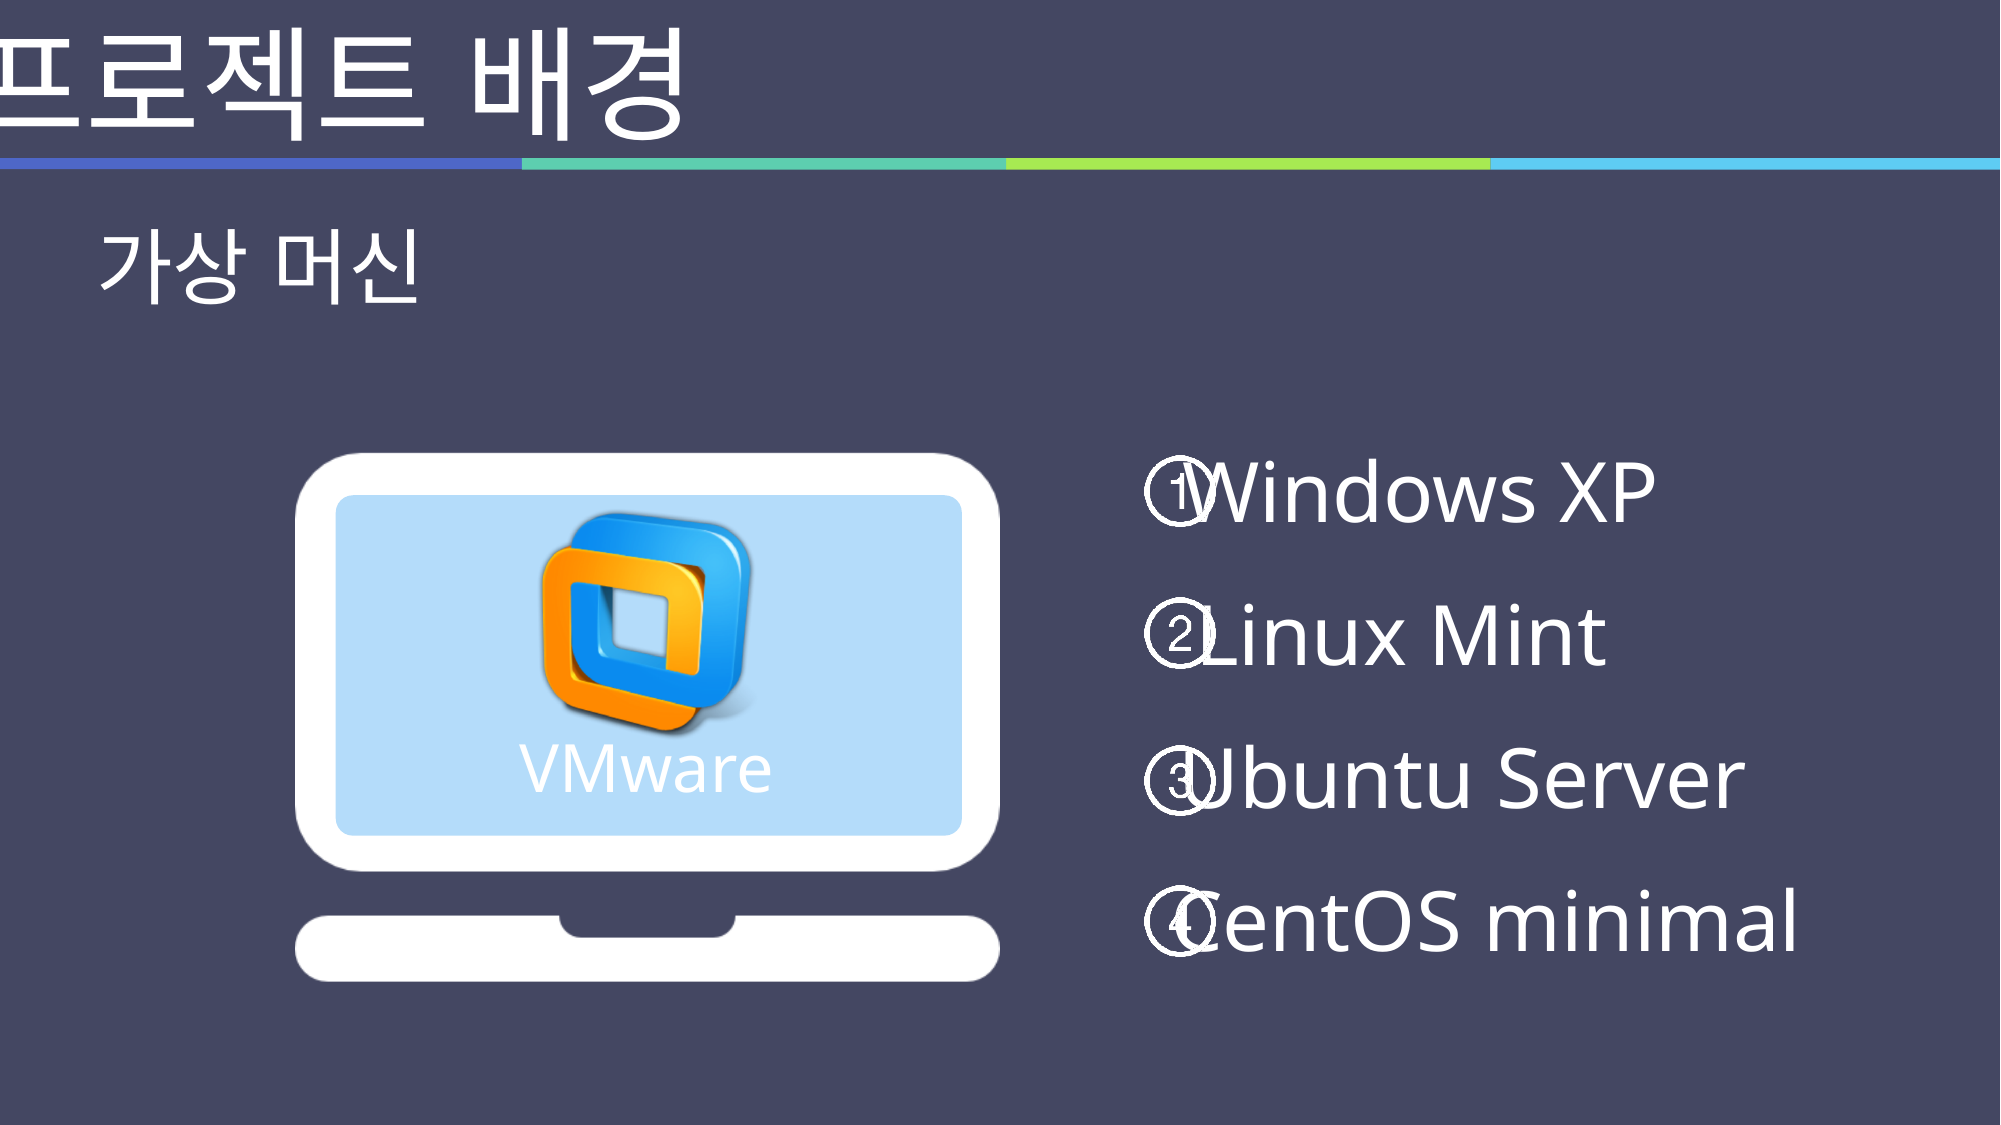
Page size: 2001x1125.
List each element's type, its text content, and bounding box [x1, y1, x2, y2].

text_box 프로젝트 배경 [0, 0, 711, 157]
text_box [295, 365, 1751, 1070]
text_box 가상 머신 [81, 207, 440, 323]
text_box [0, 157, 2000, 170]
